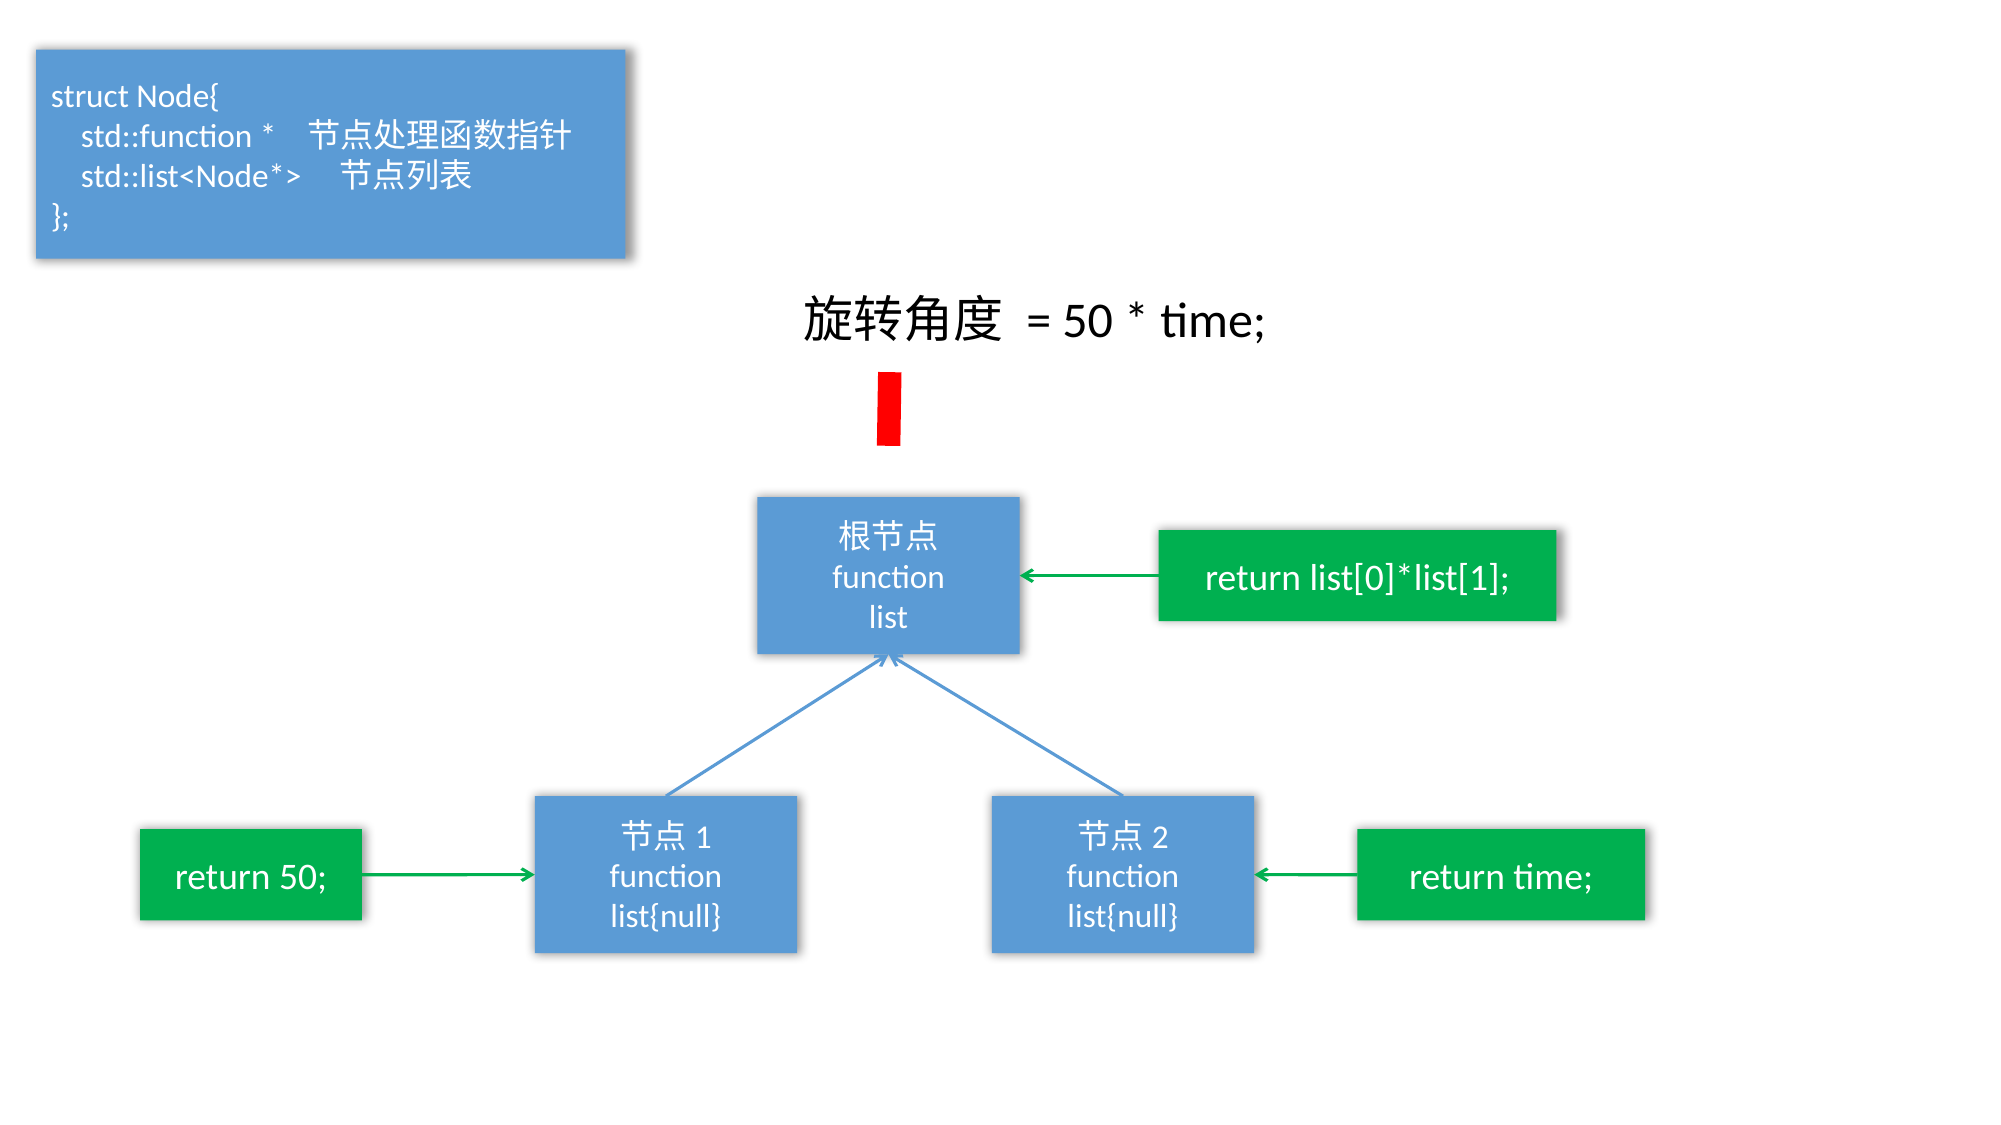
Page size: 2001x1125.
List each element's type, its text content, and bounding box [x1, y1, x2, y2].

text_box return 50; [139, 828, 363, 921]
text_box 旋转角度 = 50 * time; [788, 279, 1358, 355]
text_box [665, 654, 888, 797]
text_box 节点2 function list{null} [991, 795, 1255, 954]
text_box 根节点 function list [756, 496, 1021, 654]
text_box struct Node{ std::function * 节点处理函数指针 std::list<Node*> 节点列表 }; [35, 49, 626, 260]
text_box 节点1 function list{null} [534, 795, 798, 954]
text_box return time; [1356, 828, 1646, 921]
text_box return list[0]*list[1]; [1158, 529, 1557, 622]
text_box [888, 654, 1124, 797]
